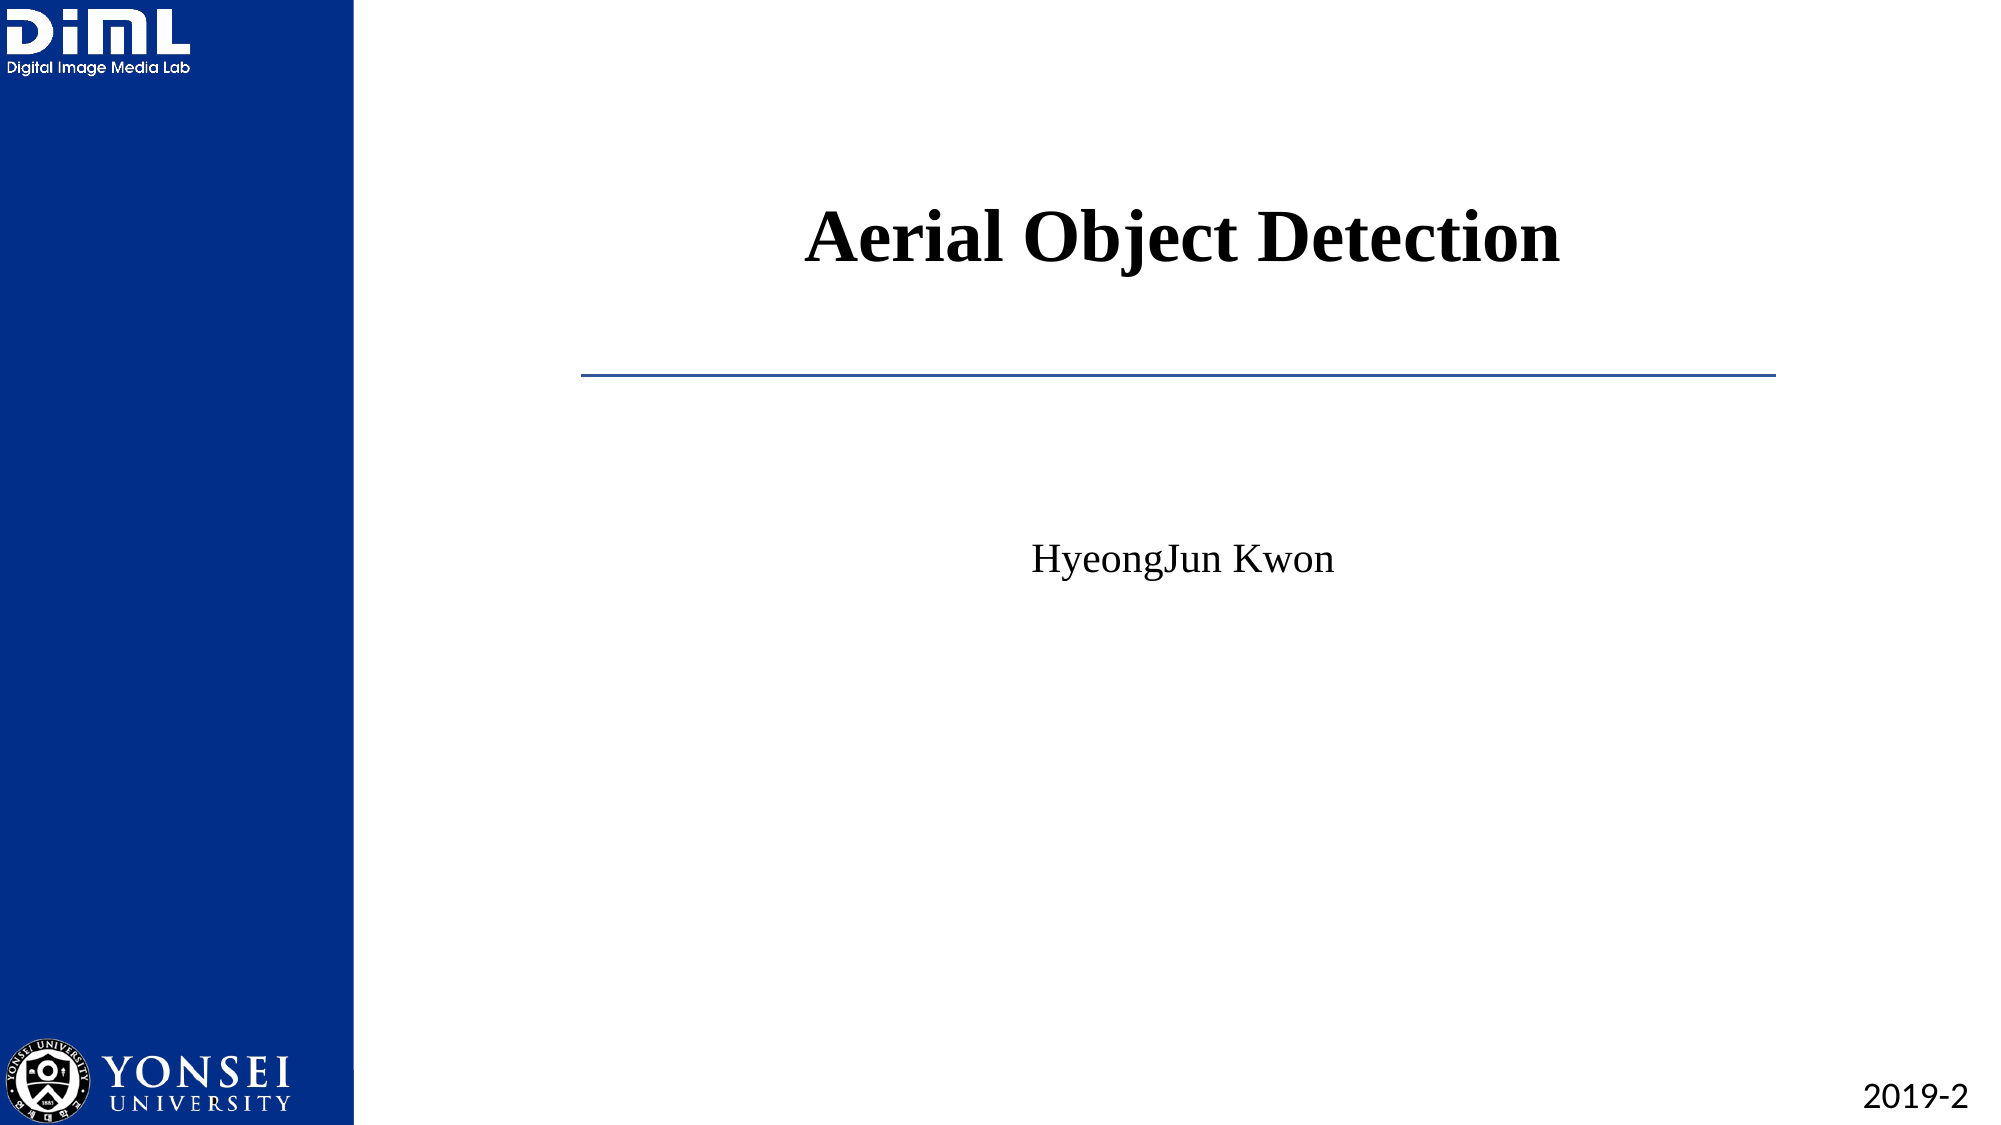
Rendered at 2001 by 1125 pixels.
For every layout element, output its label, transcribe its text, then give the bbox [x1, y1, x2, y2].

picture [0, 0, 196, 84]
picture [0, 1038, 297, 1125]
text_box Aerial Object Detection [532, 178, 1835, 284]
text_box 2019-2 [1848, 1063, 2000, 1124]
text_box HyeongJun Kwon [768, 523, 1598, 589]
